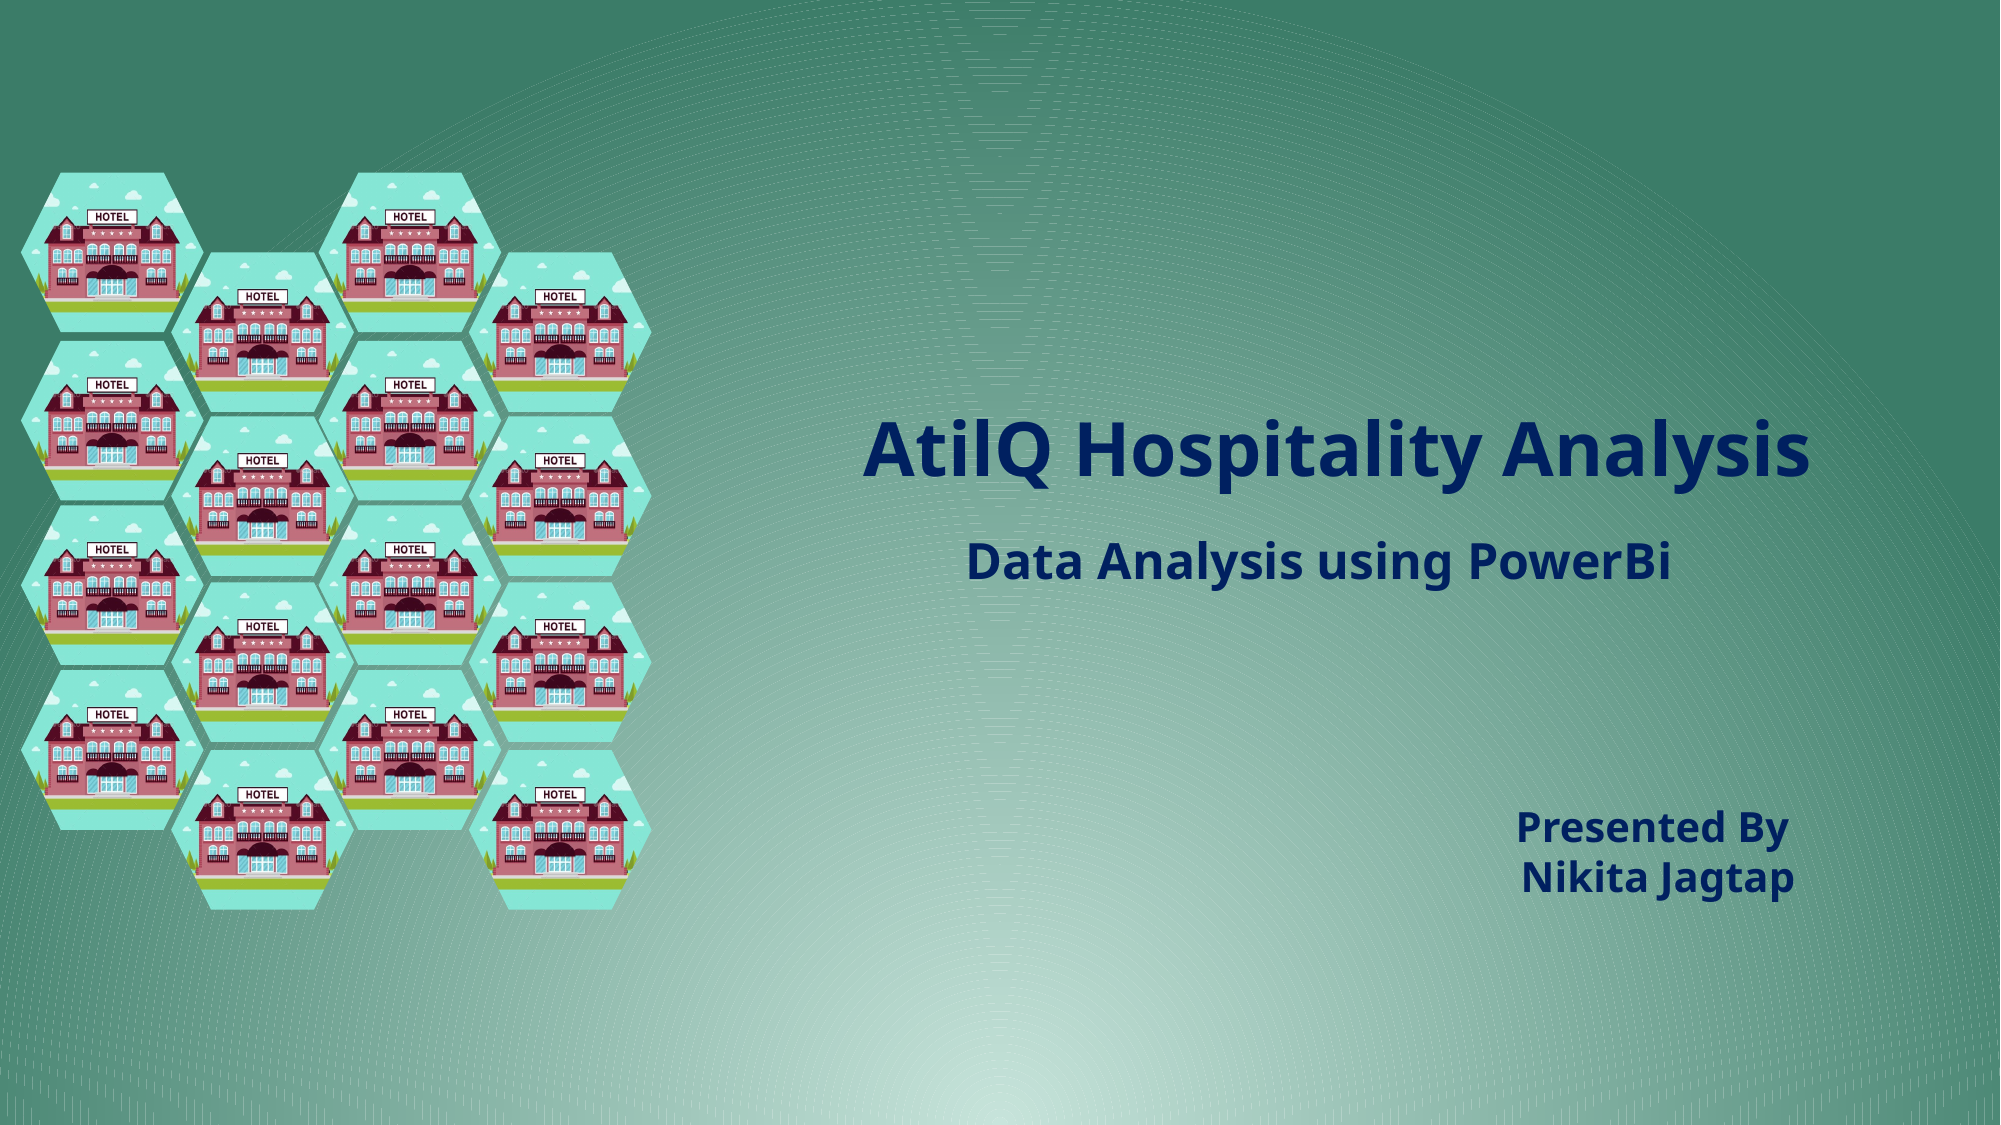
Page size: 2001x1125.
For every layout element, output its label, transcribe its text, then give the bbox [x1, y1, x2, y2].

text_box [20, 172, 652, 910]
text_box Data Analysis using PowerBi [704, 522, 1934, 598]
text_box AtilQ Hospitality Analysis [733, 394, 1963, 500]
text_box Presented By Nikita Jagtap [1381, 793, 1934, 909]
